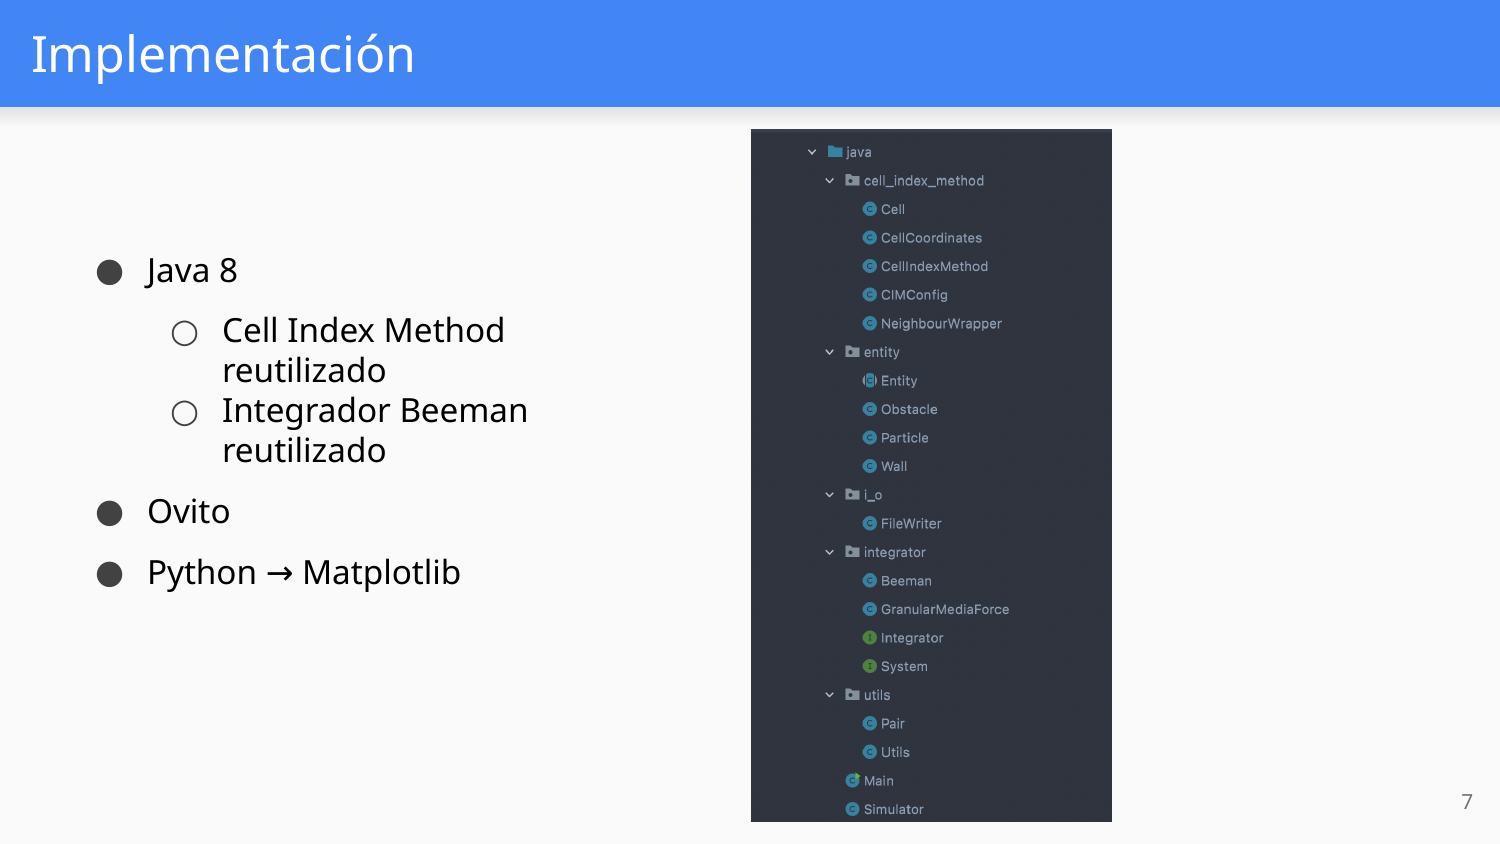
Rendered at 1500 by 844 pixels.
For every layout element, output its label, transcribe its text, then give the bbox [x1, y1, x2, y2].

text_box Java 8 Cell Index Method reutilizado Integrador Beeman reutilizado Ovito Python → Matplotlib [56, 233, 578, 606]
title Implementación [16, 2, 1464, 102]
picture [750, 129, 1112, 822]
slide_number ‹#› [1398, 770, 1489, 835]
